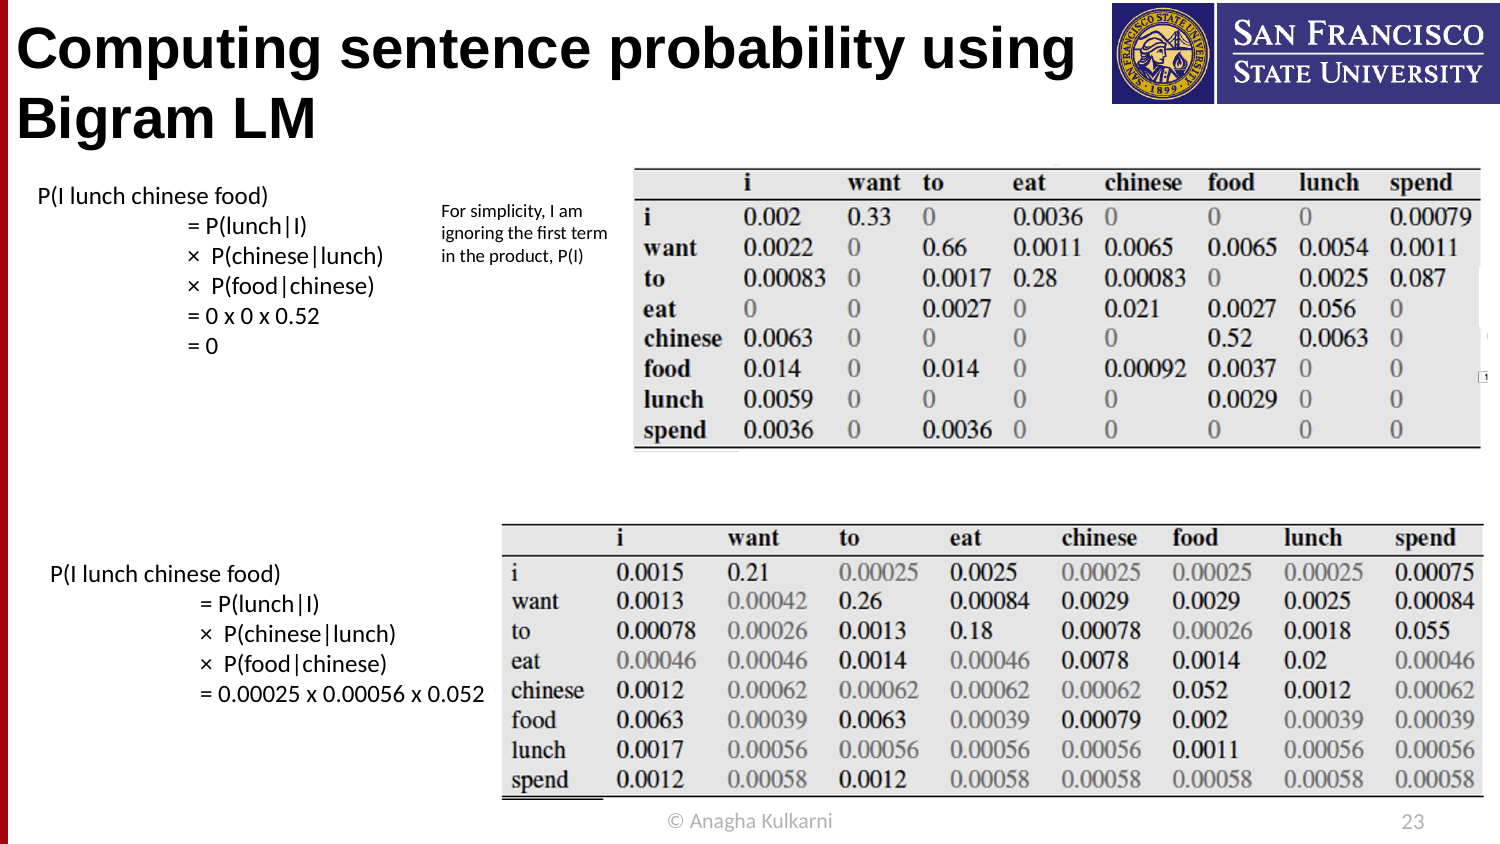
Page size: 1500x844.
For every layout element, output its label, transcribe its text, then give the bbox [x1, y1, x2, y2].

text_box P(I lunch chinese food) = P(lunch|I) × P(chinese|lunch) × P(food|chinese) = 0.00025 x 0.00056 x 0.052 [50, 557, 490, 738]
text_box For simplicity, I am ignoring the first term in the product, P(I) [426, 190, 619, 274]
picture [495, 521, 1488, 801]
text_box P(I lunch chinese food) = P(lunch|I) × P(chinese|lunch) × P(food|chinese) = 0 x 0 x 0.52 = 0 [37, 179, 438, 360]
title Computing sentence probability using Bigram LM [15, 10, 1125, 152]
slide_number 23 [1080, 810, 1425, 835]
picture [1112, 3, 1500, 104]
picture [624, 163, 1488, 452]
footer © Anagha Kulkarni [510, 810, 990, 834]
